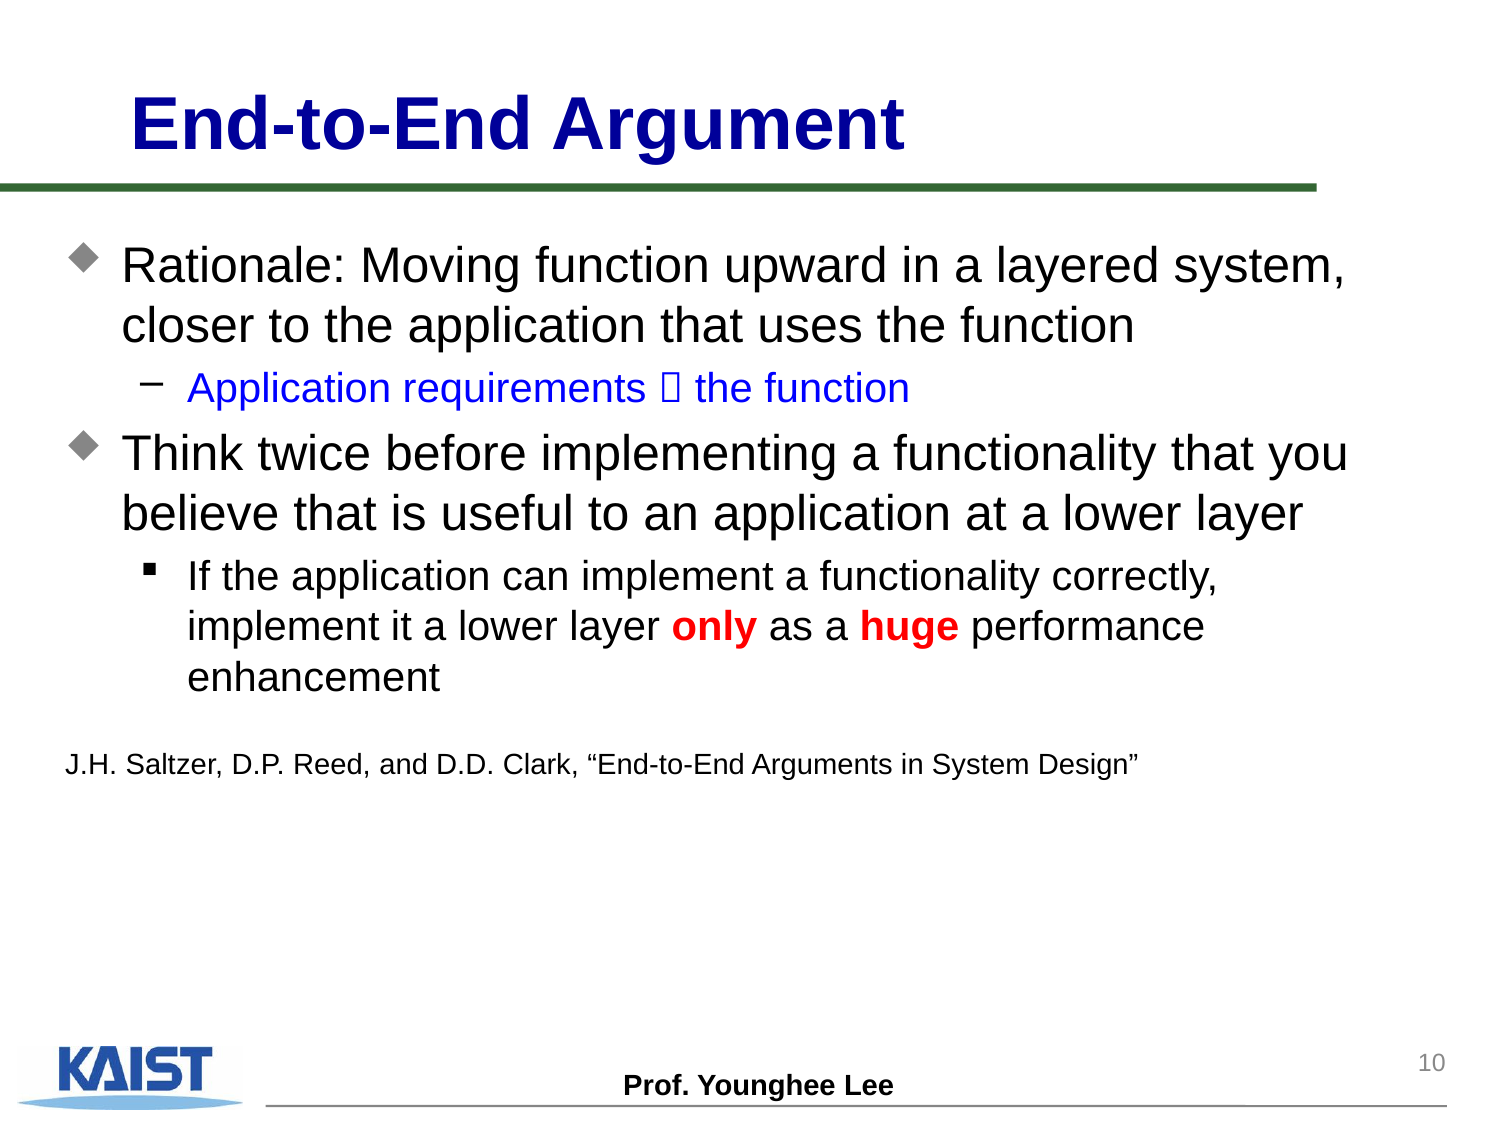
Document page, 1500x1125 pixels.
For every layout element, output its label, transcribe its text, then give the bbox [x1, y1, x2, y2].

list Rationale: Moving function upward in a layered system, closer to the application that uses the function Application requirements  the function Think twice before implementing a functionality that you believe that is useful to an application at a lower layer If the application can implement a functionality correctly, implement it a lower layer only as a huge performance enhancement J.H. Saltzer, D.P. Reed, and D.D. Clark, “End-to-End Arguments in System Design” [50, 224, 1436, 1000]
title End-to-End Argument [115, 65, 1338, 172]
picture [17, 1046, 243, 1110]
slide_number 10 [1148, 1023, 1461, 1099]
